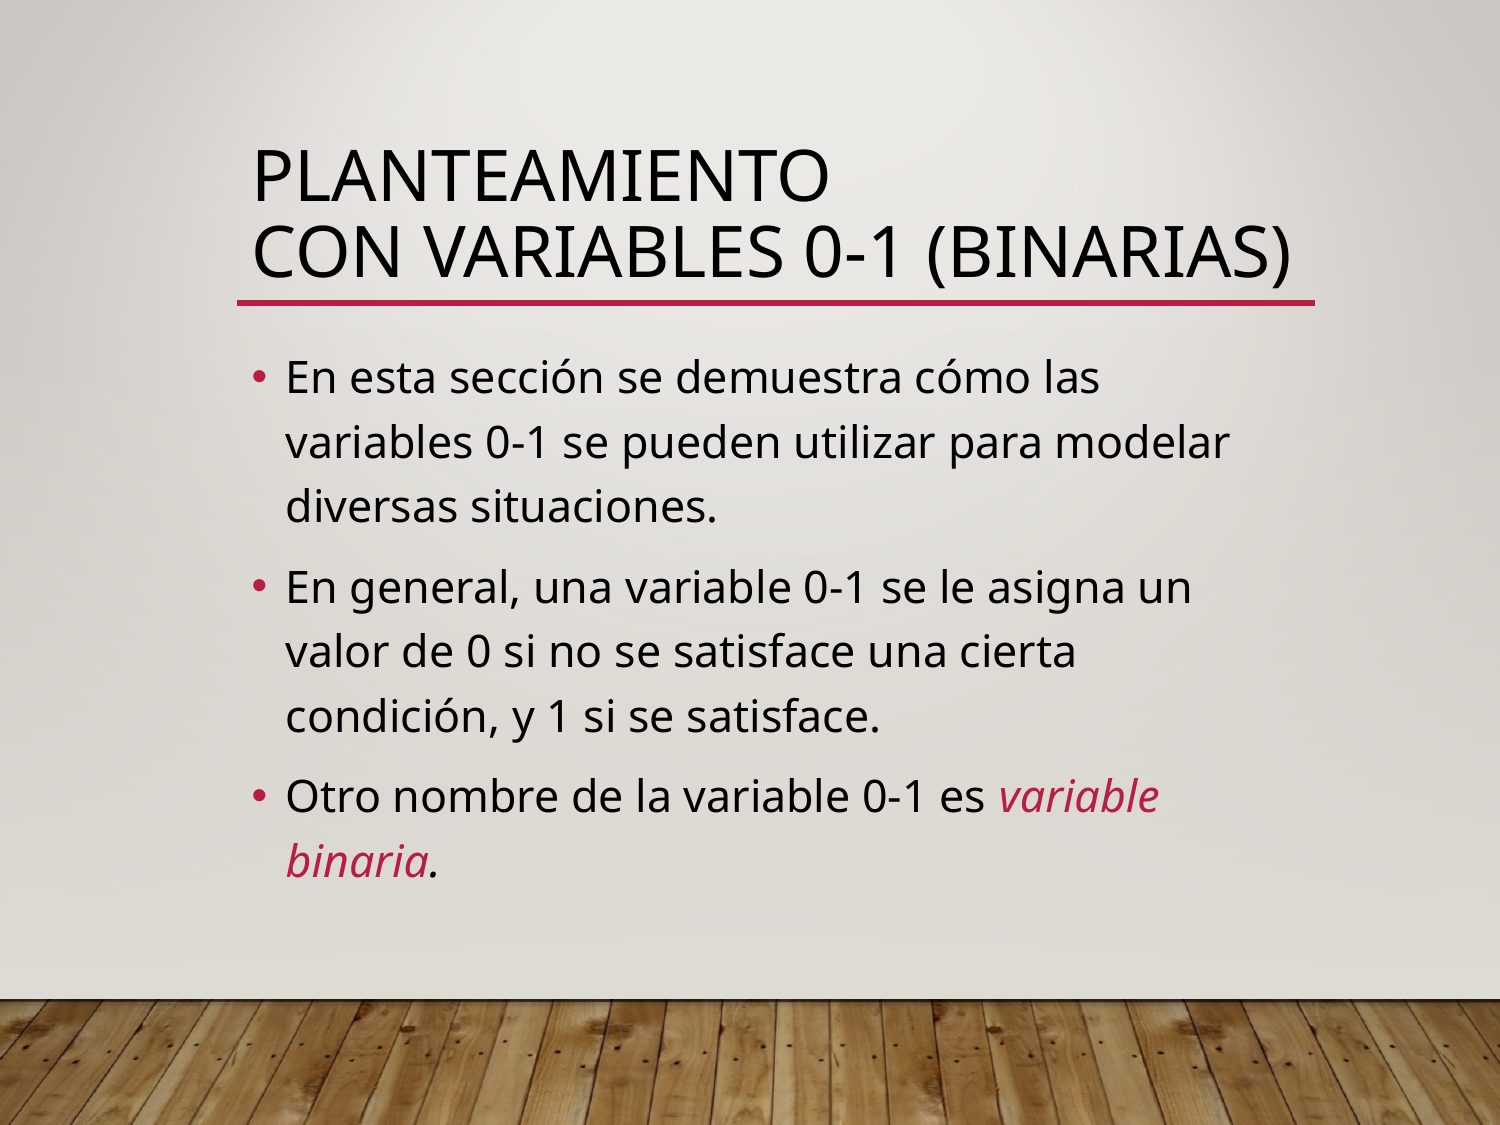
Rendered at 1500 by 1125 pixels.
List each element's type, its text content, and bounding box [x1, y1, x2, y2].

list En esta sección se demuestra cómo las variables 0-1 se pueden utilizar para modelar diversas situaciones. En general, una variable 0-1 se le asigna un valor de 0 si no se satisface una cierta condición, y 1 si se satisface. Otro nombre de la variable 0-1 es variable binaria. [236, 330, 1315, 897]
picture [0, 0, 1500, 395]
title Planteamiento con variables 0-1 (binarias) [236, 132, 1315, 305]
picture [0, 999, 1500, 1125]
